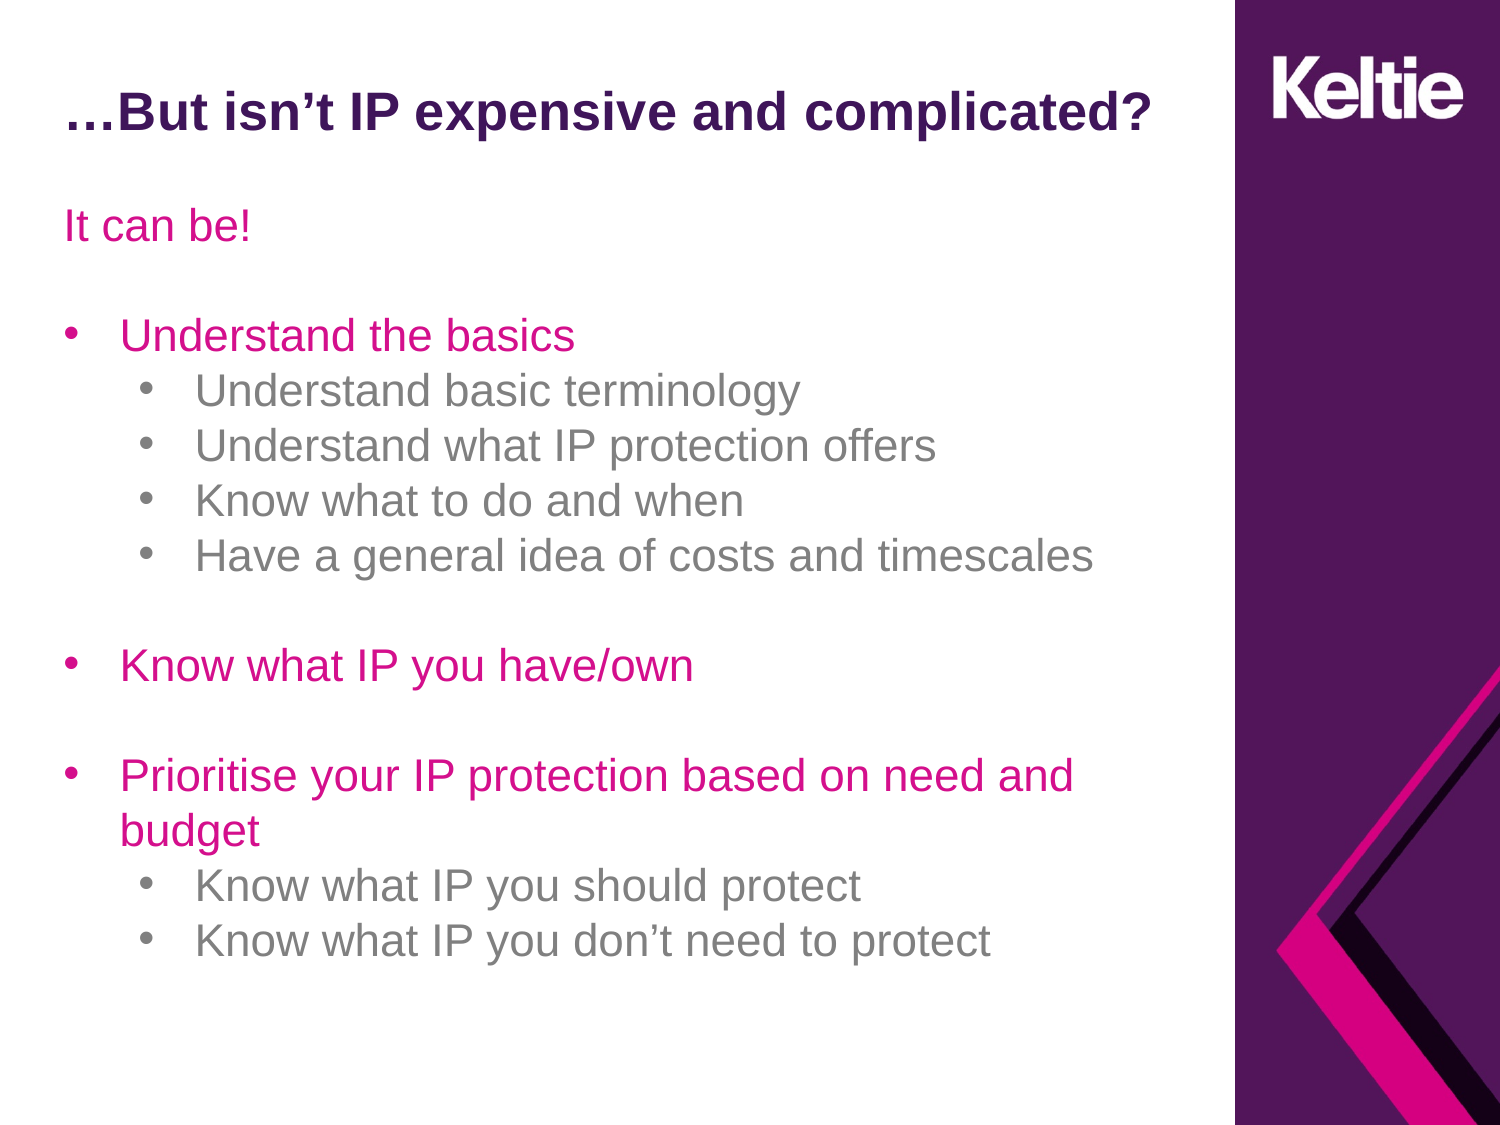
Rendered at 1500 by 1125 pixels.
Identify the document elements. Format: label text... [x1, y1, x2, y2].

title …But isn’t IP expensive and complicated? [48, 64, 1234, 222]
picture [1235, 0, 1500, 1125]
text_box It can be! Understand the basics Understand basic terminology Understand what IP protection offers Know what to do and when Have a general idea of costs and timescales Know what IP you have/own Prioritise your IP protection based on need and budget Know what IP you should protect Know what IP you don’t need to protect [48, 188, 1218, 973]
